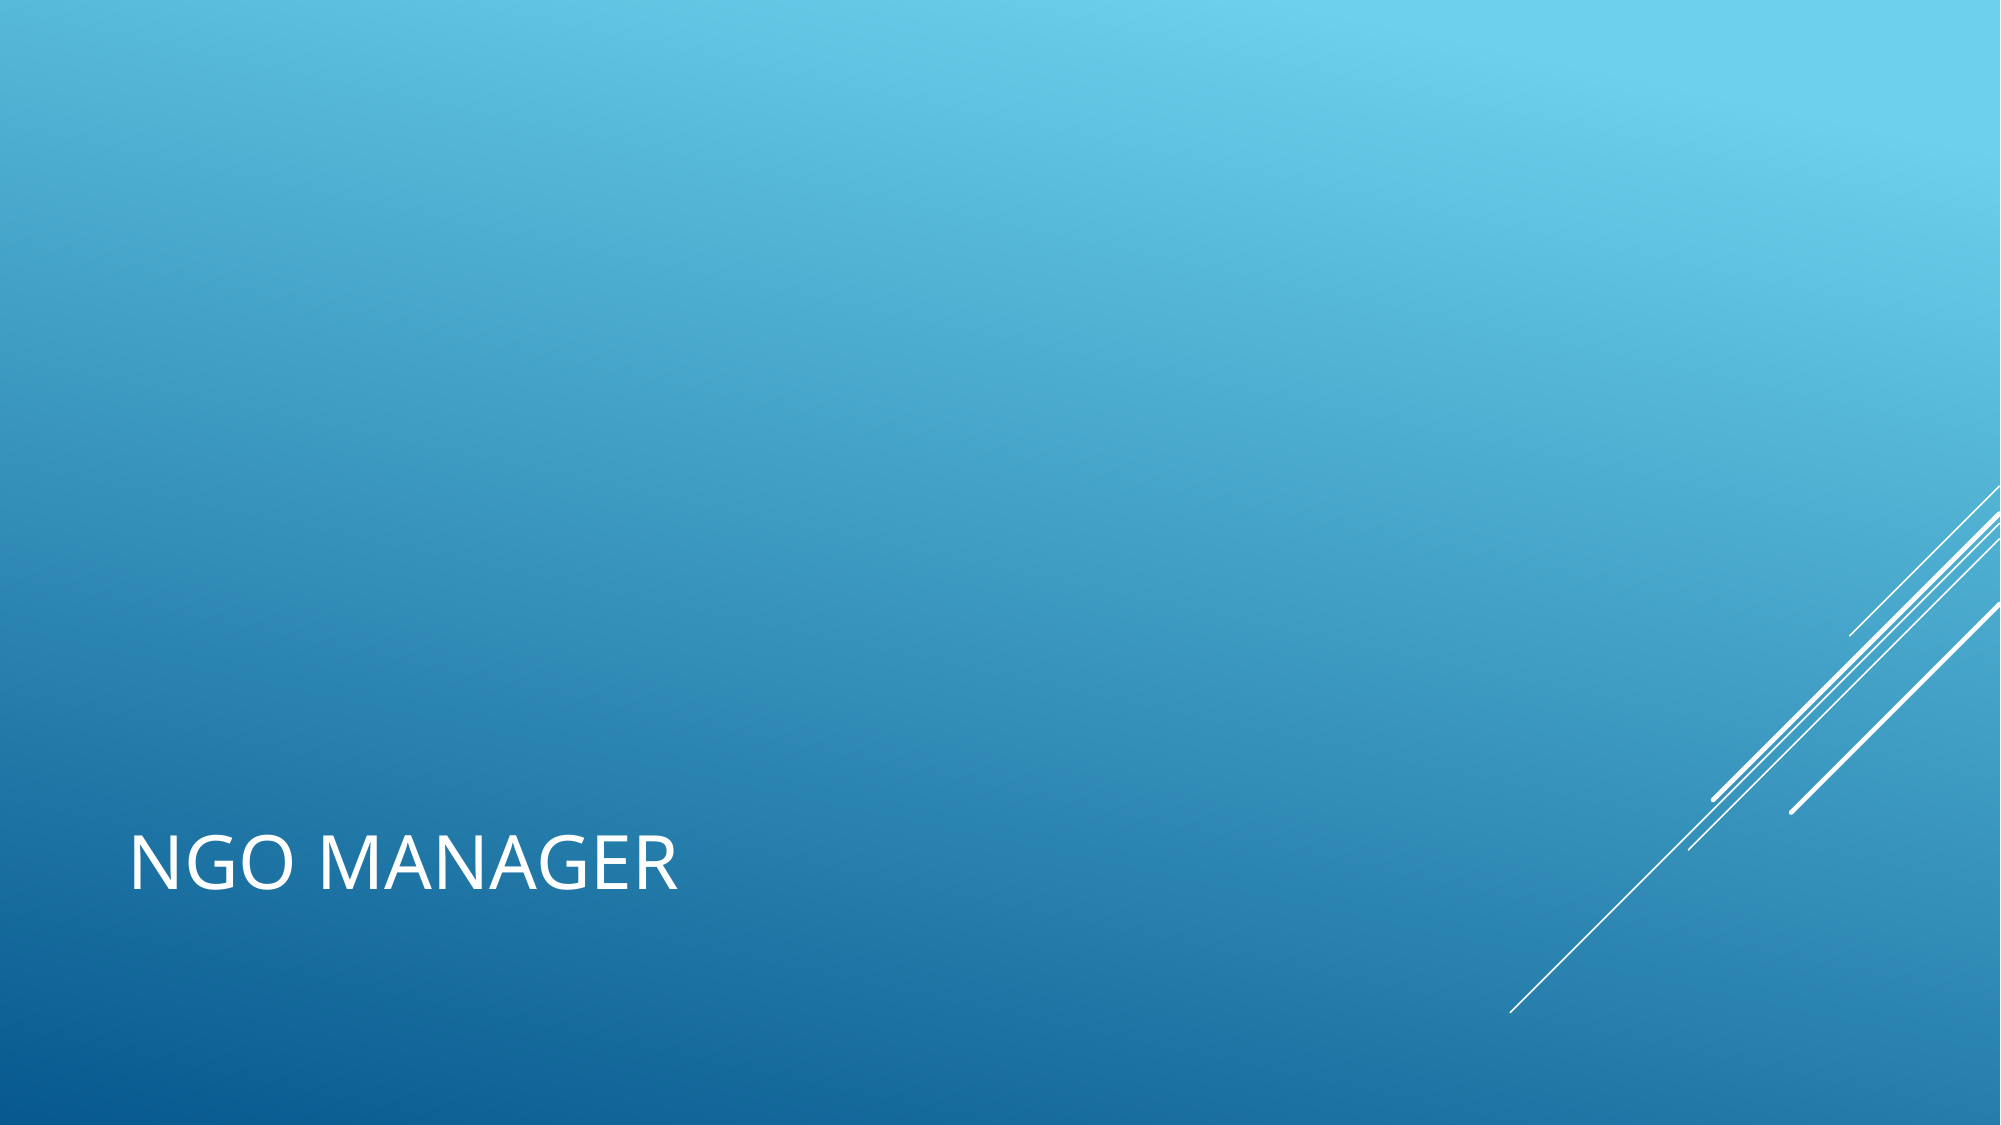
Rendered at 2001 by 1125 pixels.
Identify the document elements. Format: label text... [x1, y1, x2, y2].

title NGO Manager [112, 736, 1513, 984]
